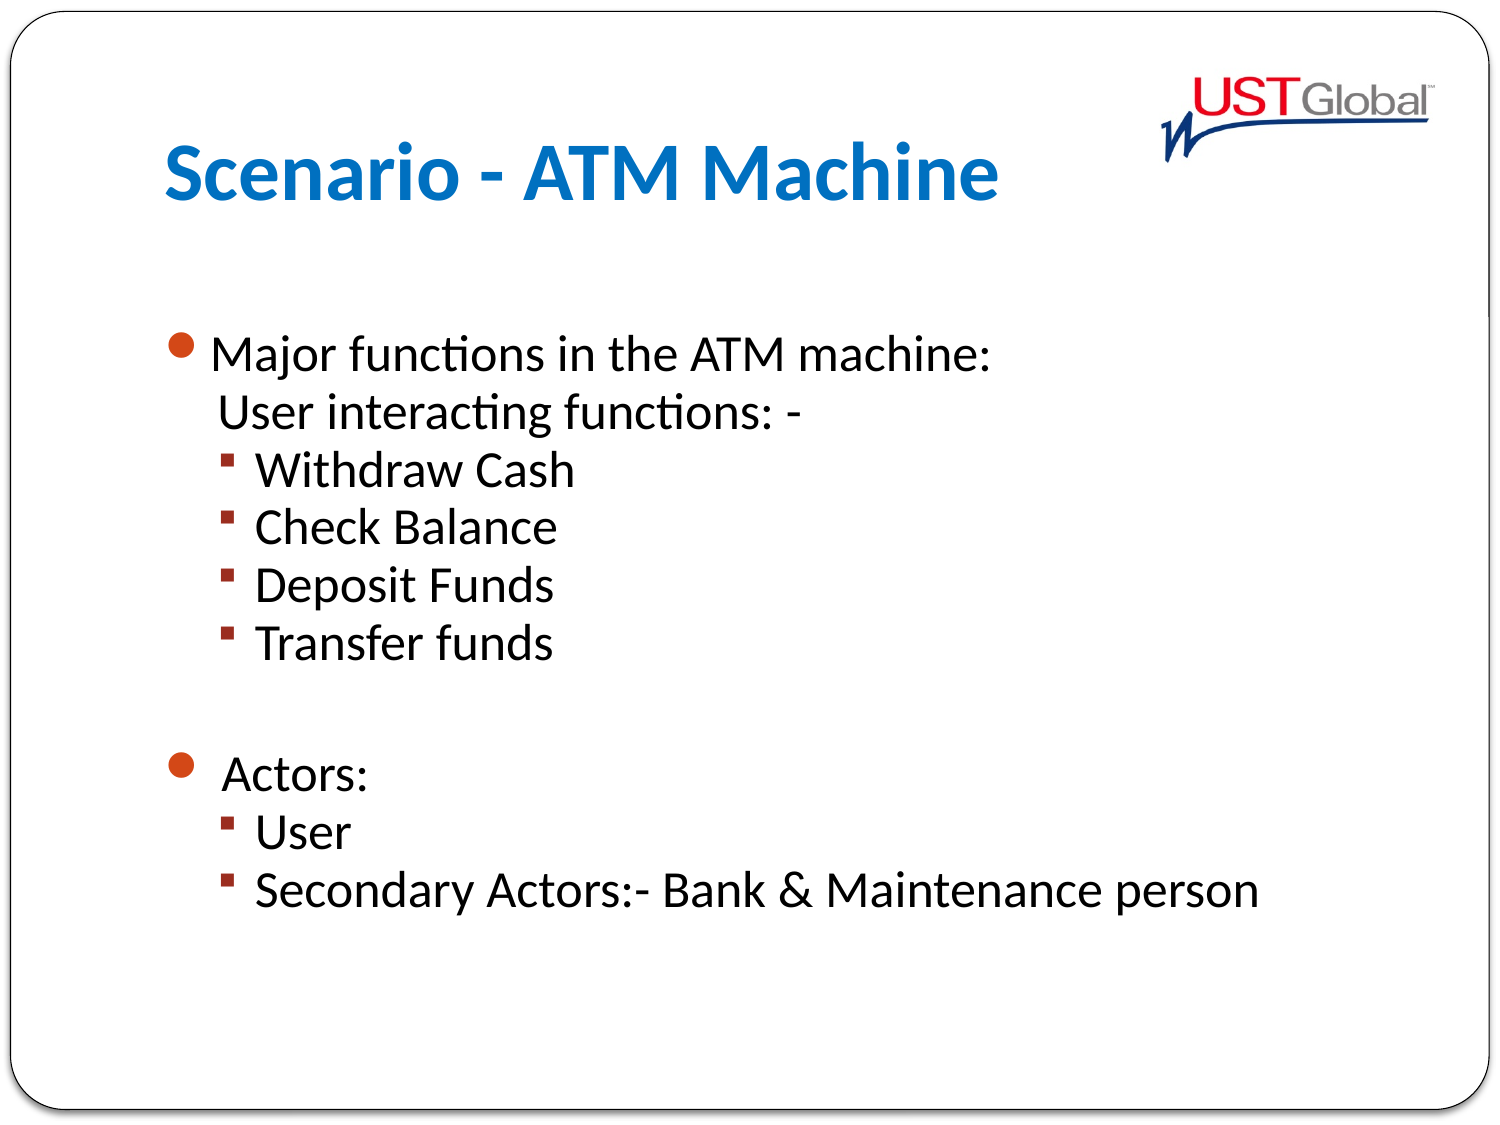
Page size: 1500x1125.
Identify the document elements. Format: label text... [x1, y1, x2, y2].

picture [1137, 24, 1466, 201]
title Scenario - ATM Machine [150, 45, 1425, 233]
list Major functions in the ATM machine: User interacting functions: - Withdraw Cash Check Balance Deposit Funds Transfer funds Actors: User Secondary Actors:- Bank & Maintenance person [150, 237, 1425, 988]
